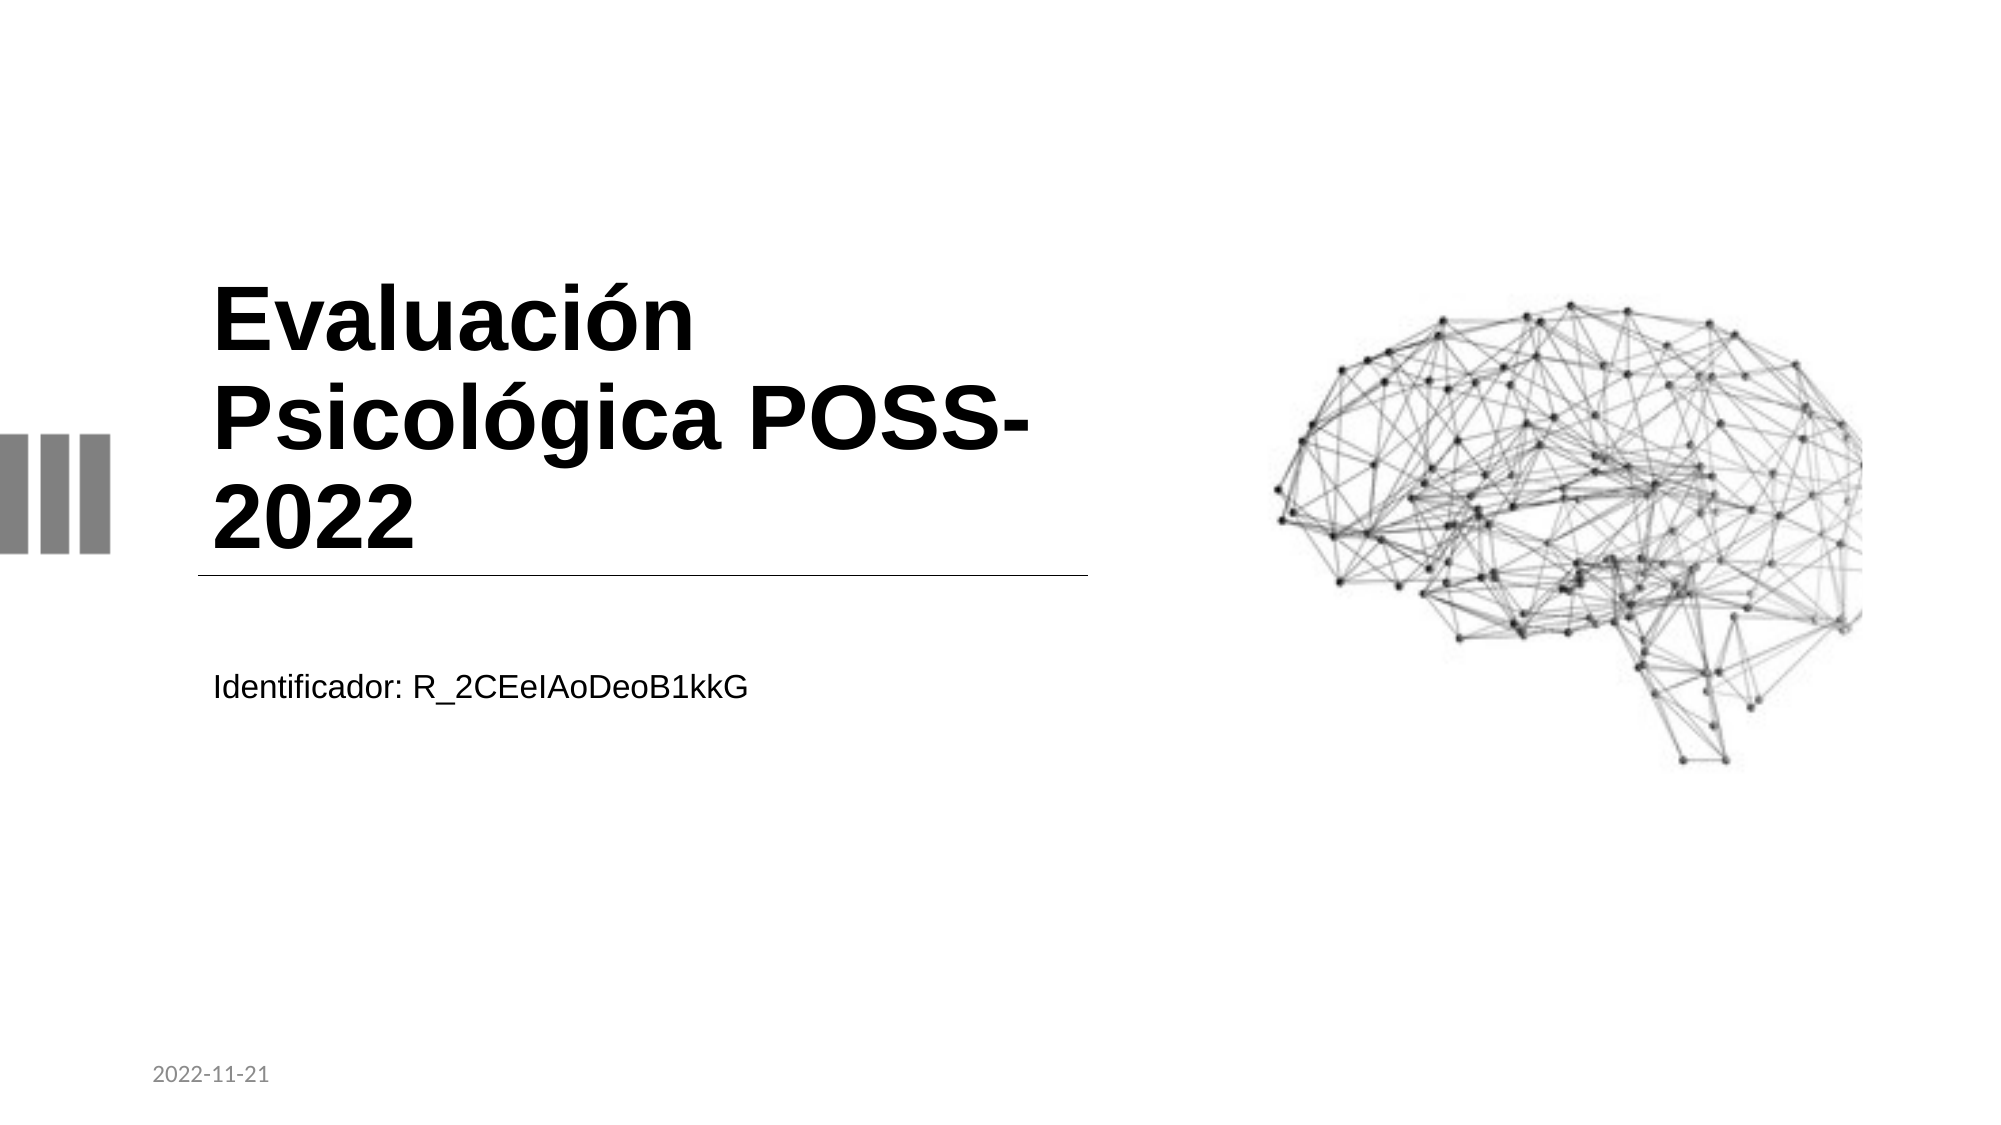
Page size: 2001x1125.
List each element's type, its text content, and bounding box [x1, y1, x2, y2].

picture [1202, 208, 1863, 860]
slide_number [137, 1042, 588, 1103]
picture [0, 420, 123, 563]
subtitle Identificador: R_2CEeIAoDeoB1kkG [197, 590, 1398, 863]
title Evaluación Psicológica POSS-2022 [197, 184, 1088, 576]
